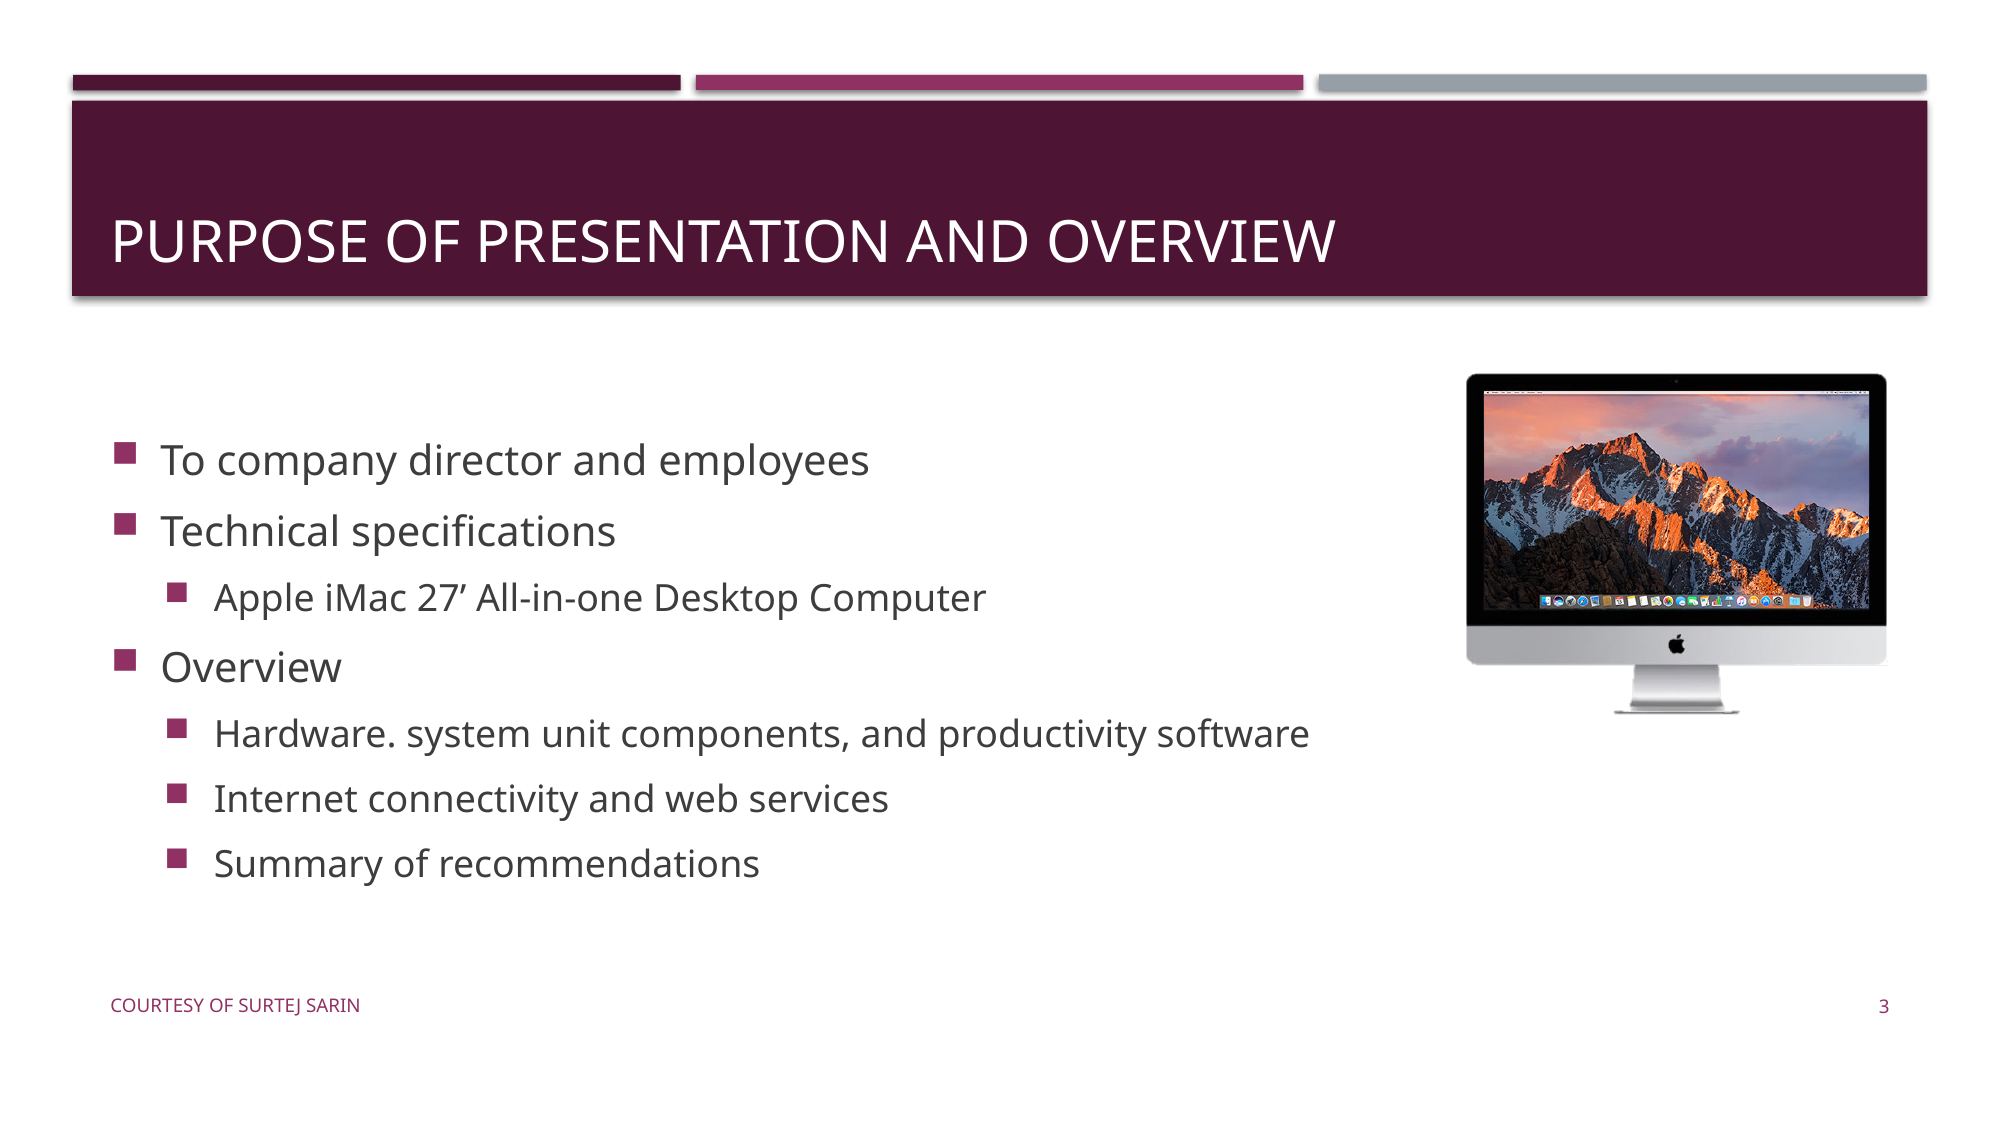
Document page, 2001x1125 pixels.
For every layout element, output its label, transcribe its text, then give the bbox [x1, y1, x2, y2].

slide_number 3 [1732, 977, 1905, 1037]
footer Courtesy of Surtej Sarin [95, 976, 1230, 1037]
picture [1348, 357, 2000, 733]
title Purpose of Presentation and Overview [95, 115, 1905, 282]
list To company director and employees Technical specifications Apple iMac 27’ All-in-one Desktop Computer Overview Hardware. system unit components, and productivity software Internet connectivity and web services Summary of recommendations [95, 357, 1905, 962]
